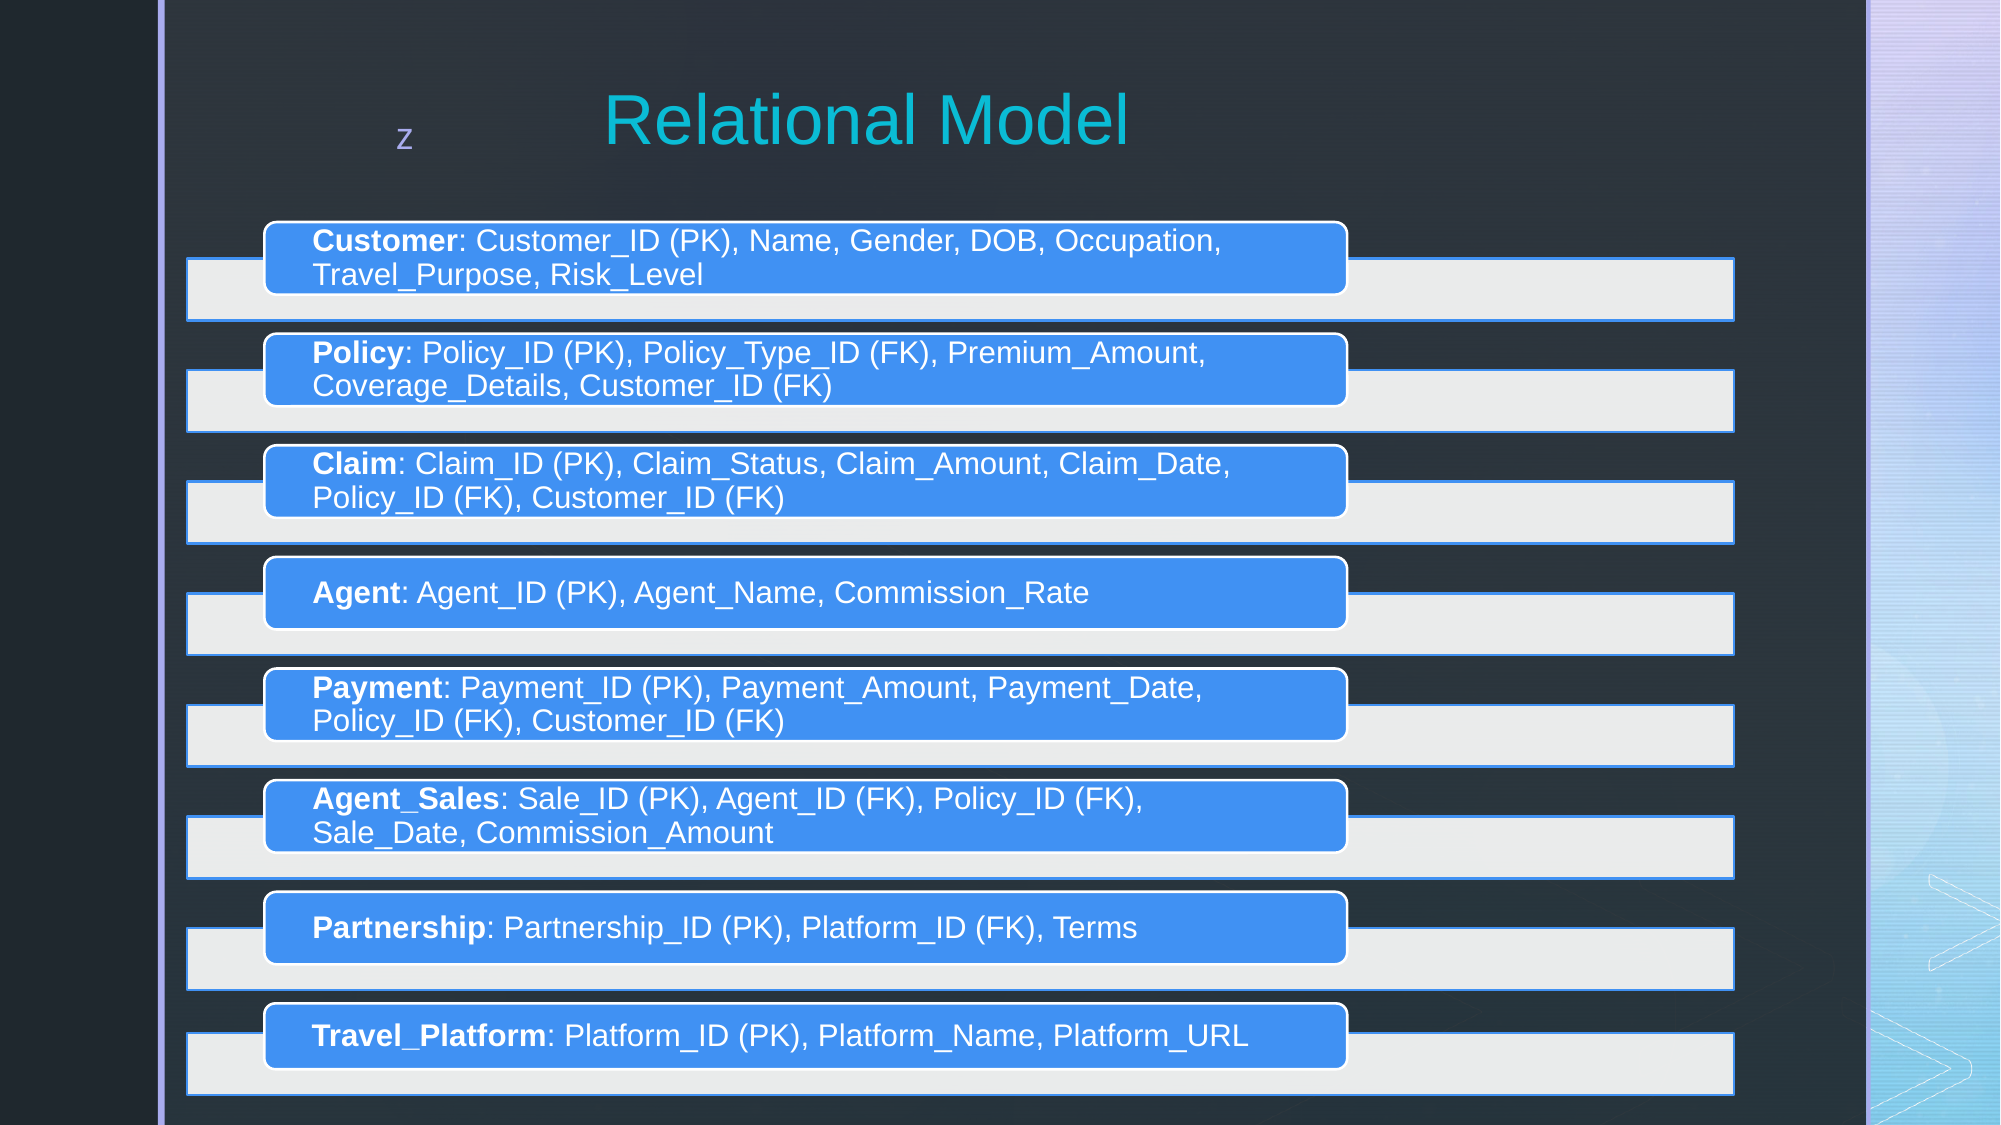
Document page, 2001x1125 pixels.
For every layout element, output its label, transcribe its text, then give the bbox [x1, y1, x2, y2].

picture [1871, 0, 2001, 1125]
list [186, 219, 1735, 1099]
title Relational Model [428, 76, 1166, 219]
